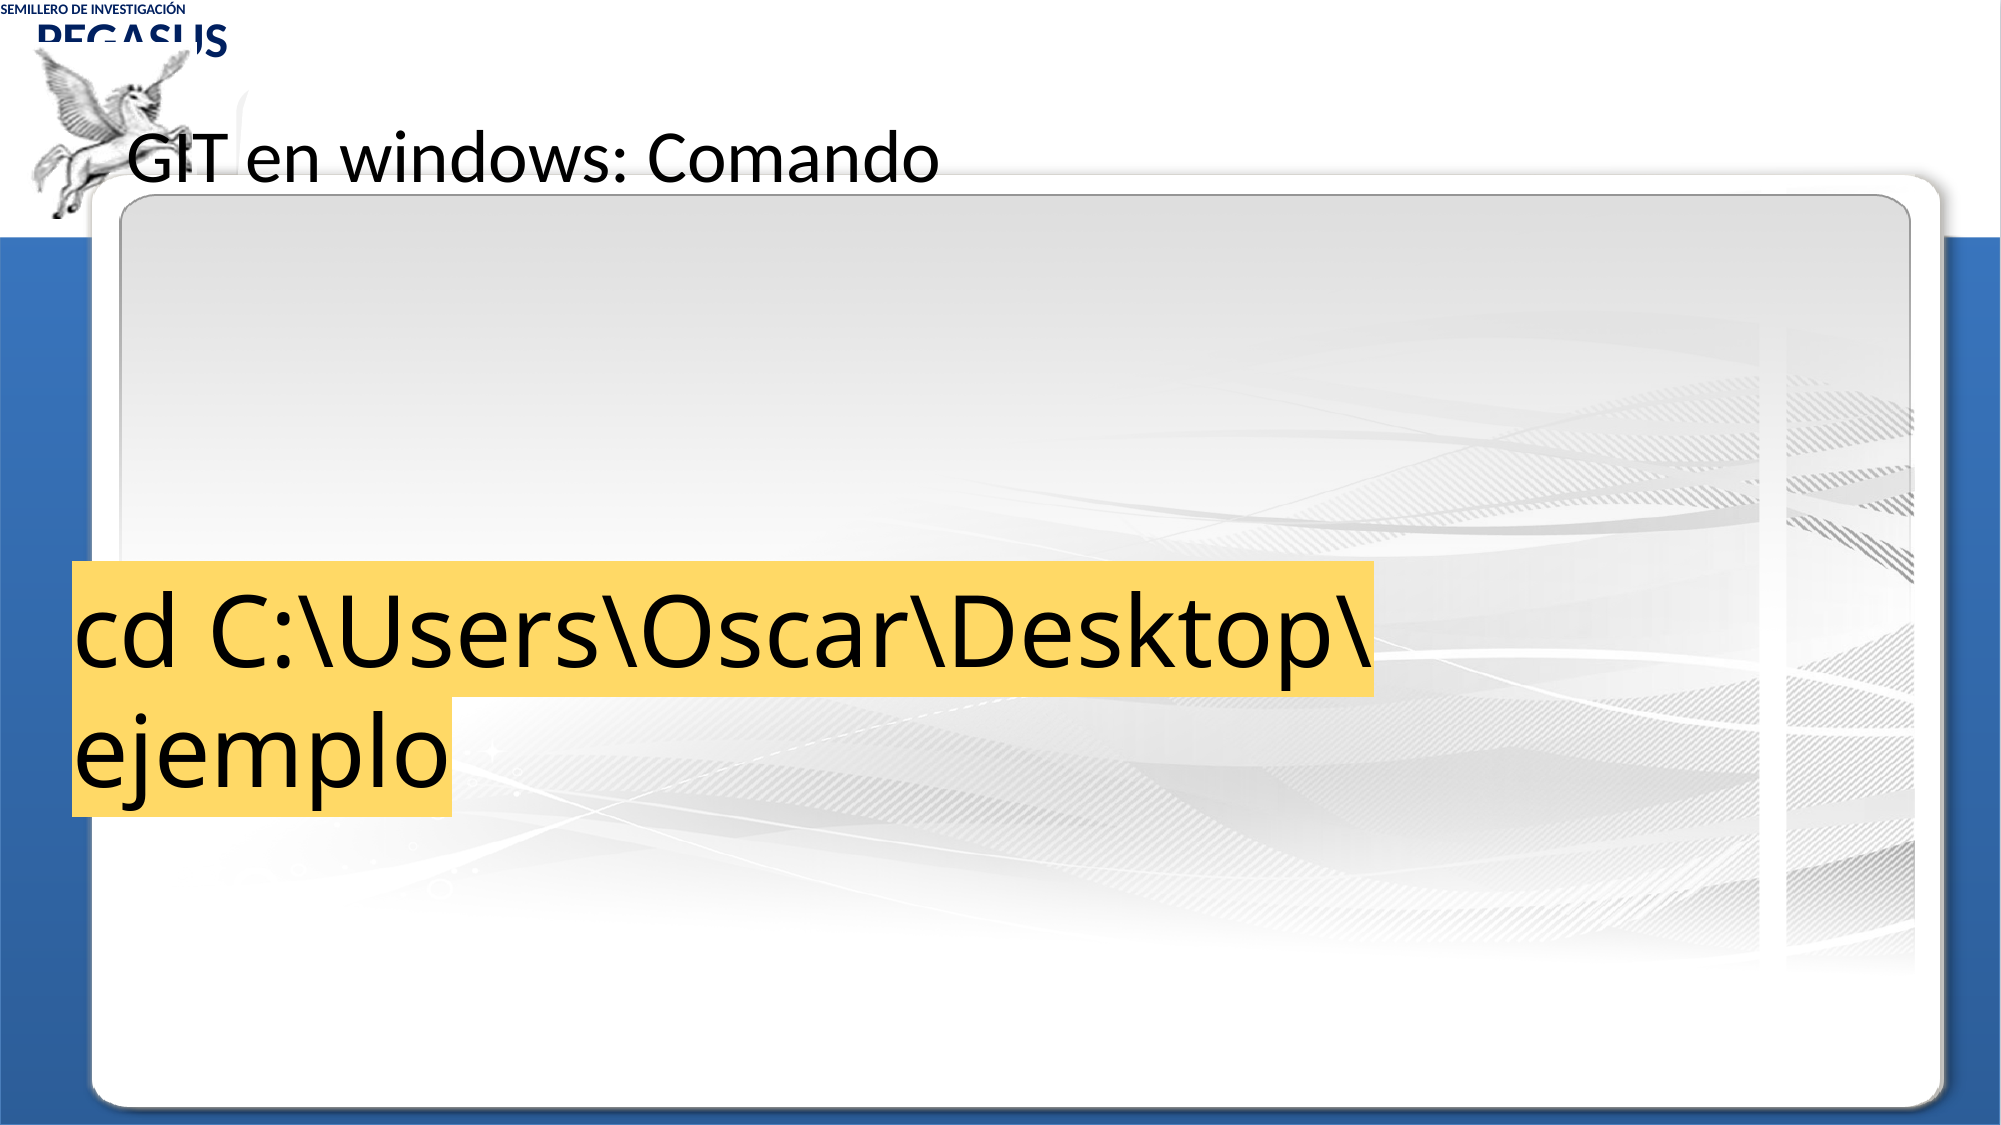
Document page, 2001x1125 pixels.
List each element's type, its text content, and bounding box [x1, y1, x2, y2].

text_box cd C:\Users\Oscar\Desktop\ejemplo [56, 357, 1672, 1066]
title GIT en windows: Comando [111, 99, 1263, 221]
picture [27, 42, 2001, 1125]
